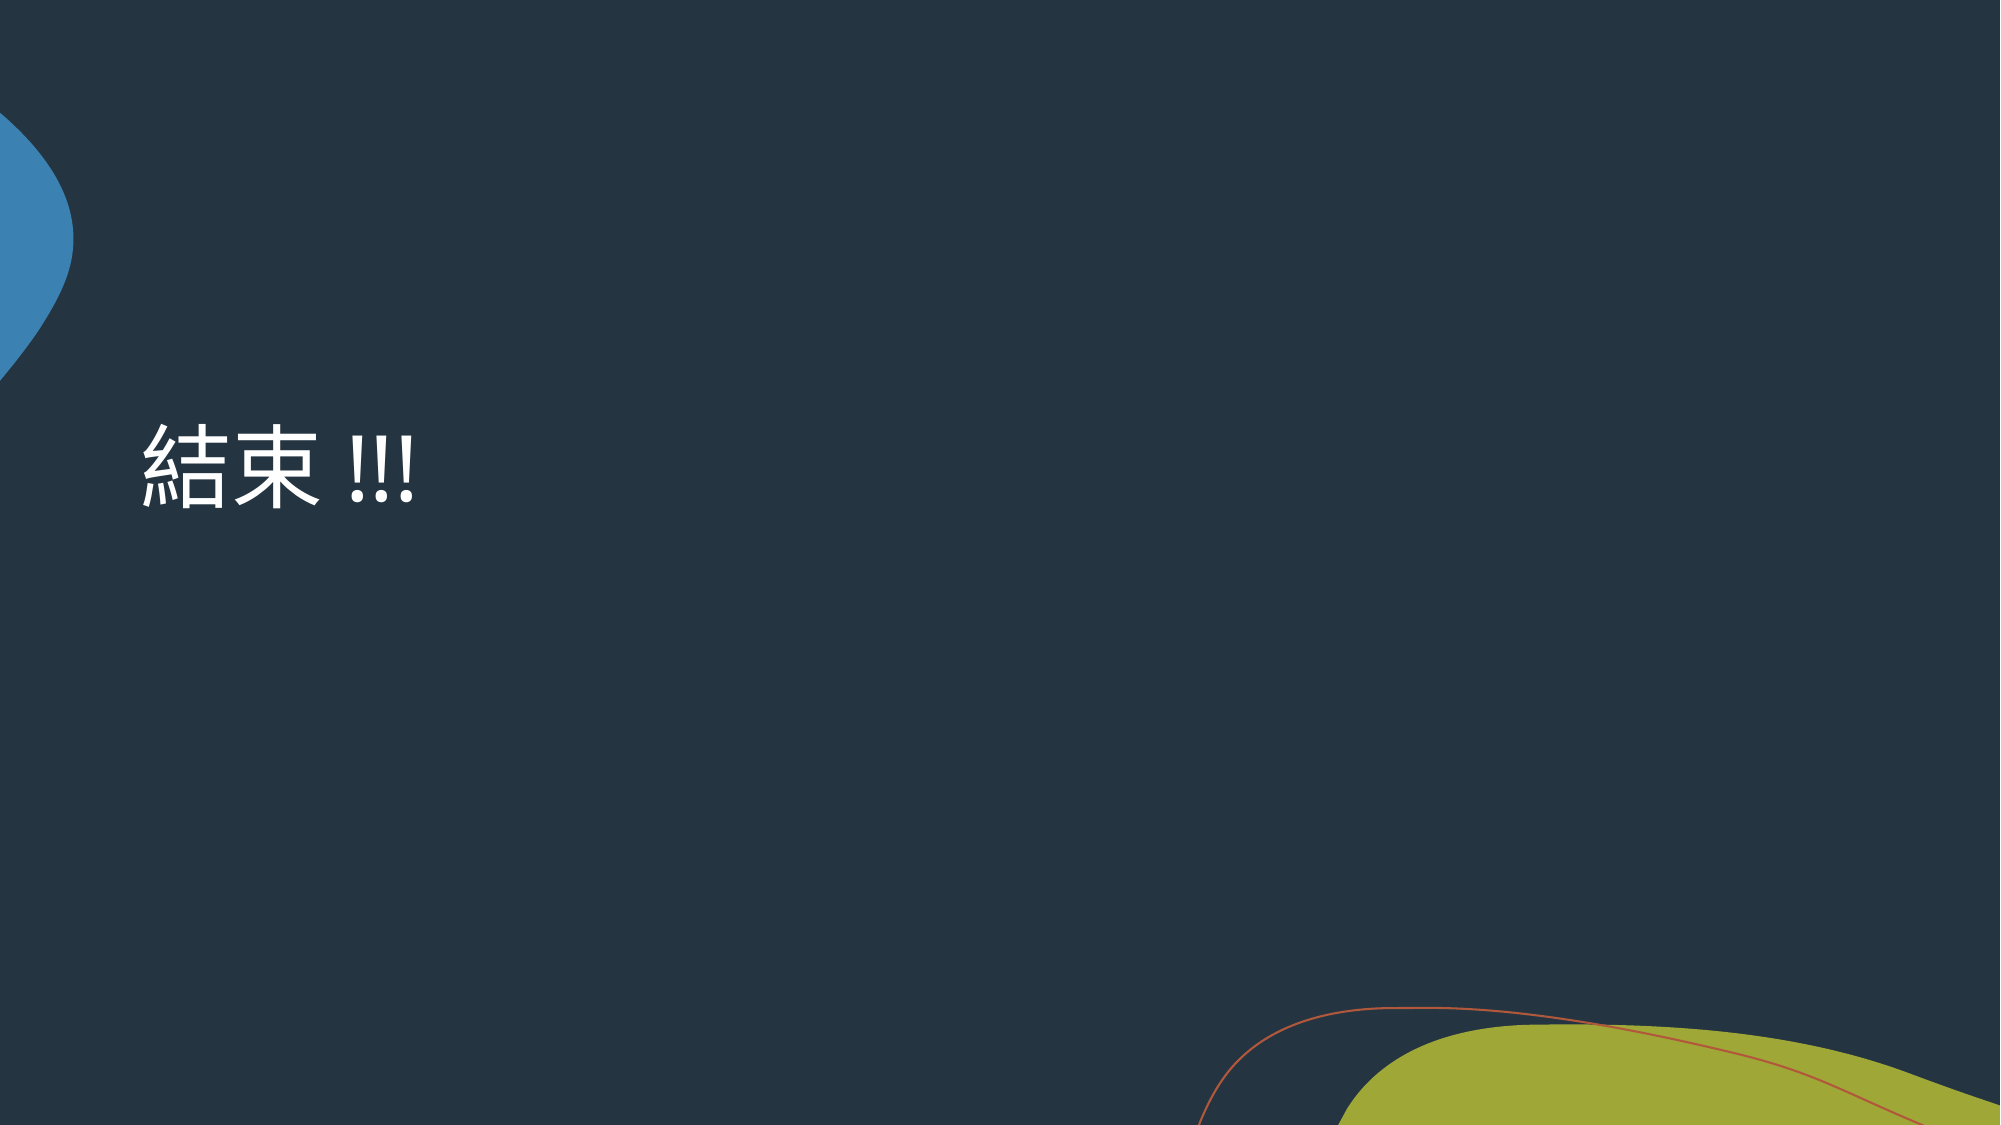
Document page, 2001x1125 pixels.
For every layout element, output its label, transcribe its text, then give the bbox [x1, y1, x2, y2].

list 結束!!! [125, 375, 1875, 1002]
